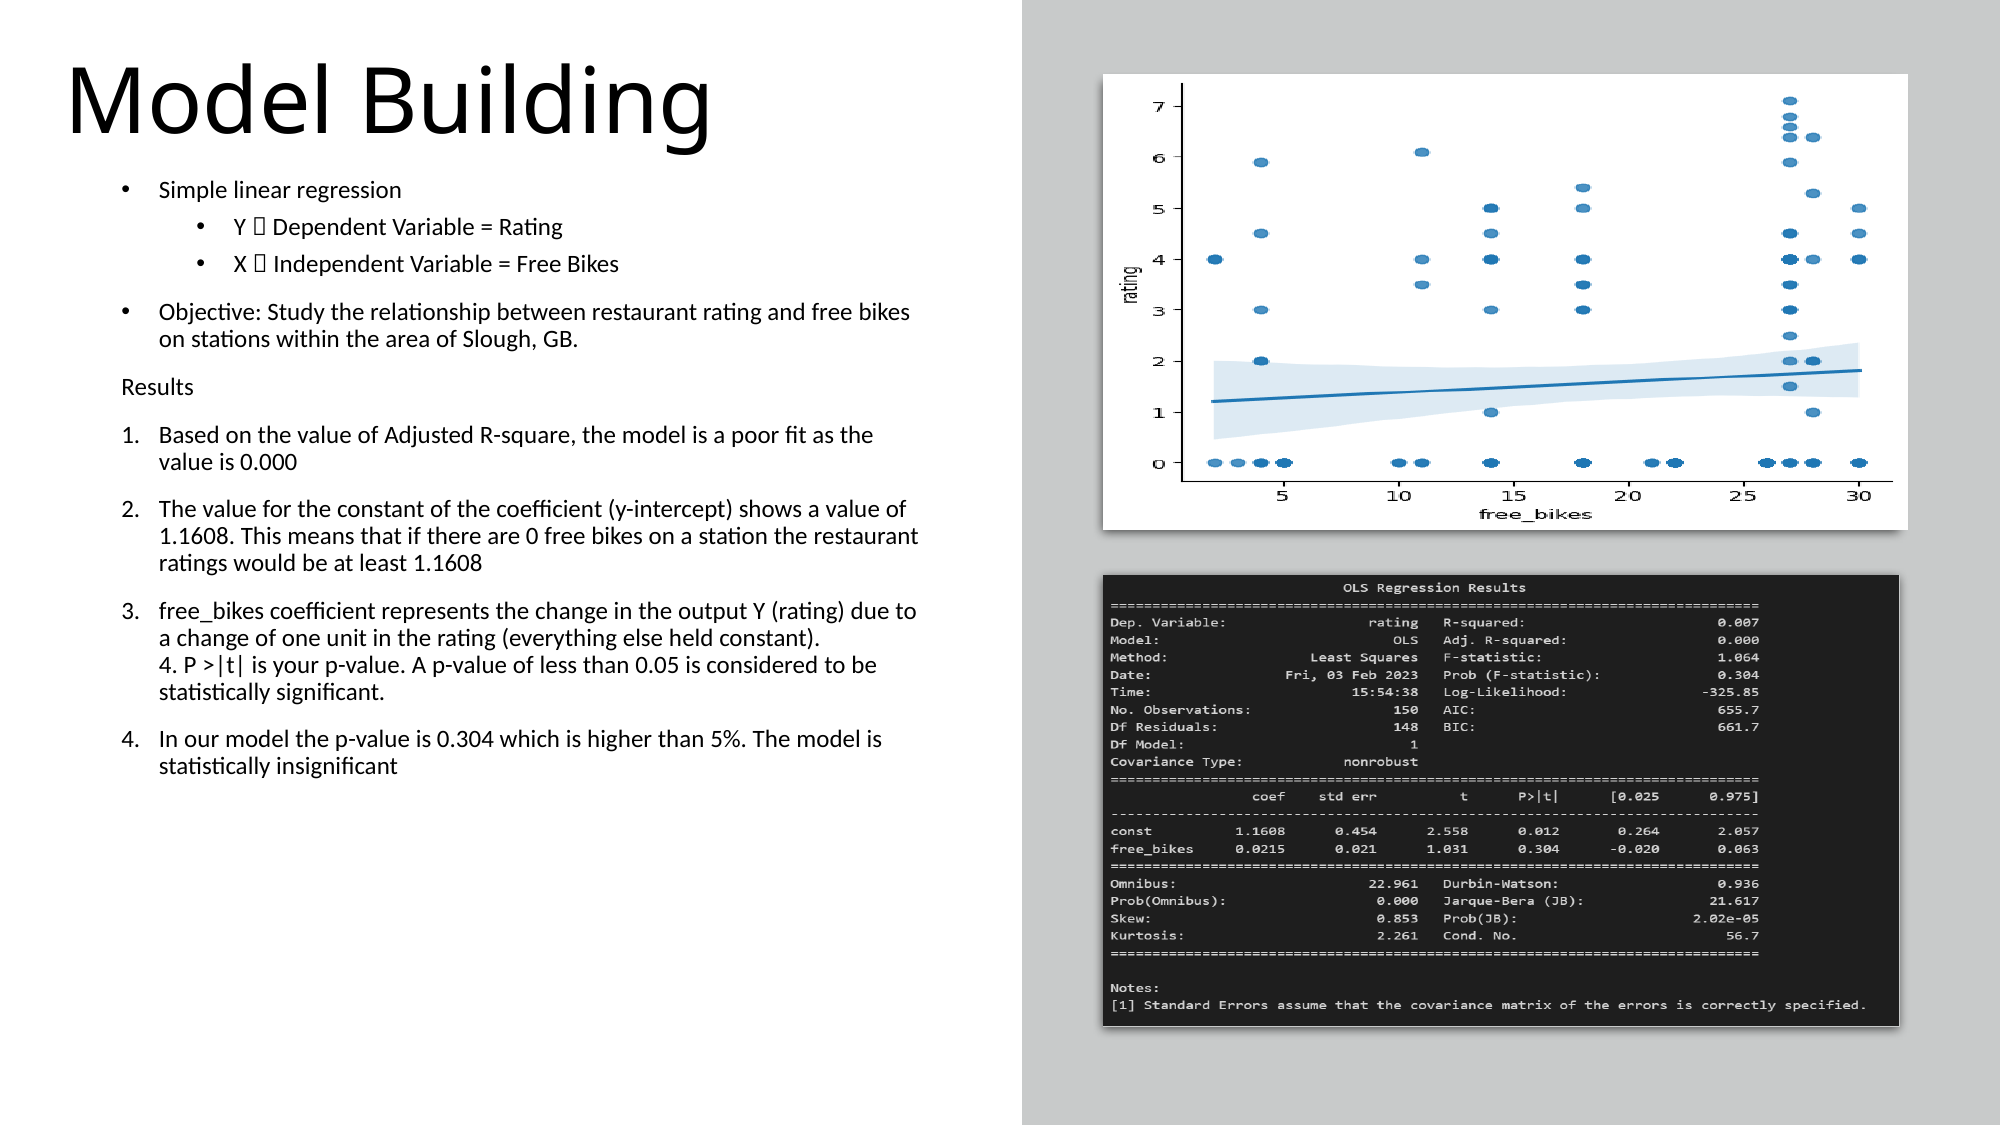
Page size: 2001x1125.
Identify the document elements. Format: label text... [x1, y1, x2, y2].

title Model Building [49, 38, 887, 170]
list Simple linear regression Y  Dependent Variable = Rating X  Independent Variable = Free Bikes Objective: Study the relationship between restaurant rating and free bikes on stations within the area of Slough, GB. Results Based on the value of Adjusted R-square, the model is a poor fit as the value is 0.000 The value for the constant of the coefficient (y-intercept) shows a value of 1.1608. This means that if there are 0 free bikes on a station the restaurant ratings would be at least 1.1608 free_bikes coefficient represents the change in the output Y (rating) due to a change of one unit in the rating (everything else held constant). 4. P >|t| is your p-value. A p-value of less than 0.05 is considered to be statistically significant. In our model the p-value is 0.304 which is higher than 5%. The model is statistically insignificant [106, 169, 944, 1021]
picture [1102, 575, 1899, 1026]
text_box [1021, 0, 2000, 1125]
picture [1102, 74, 1908, 530]
